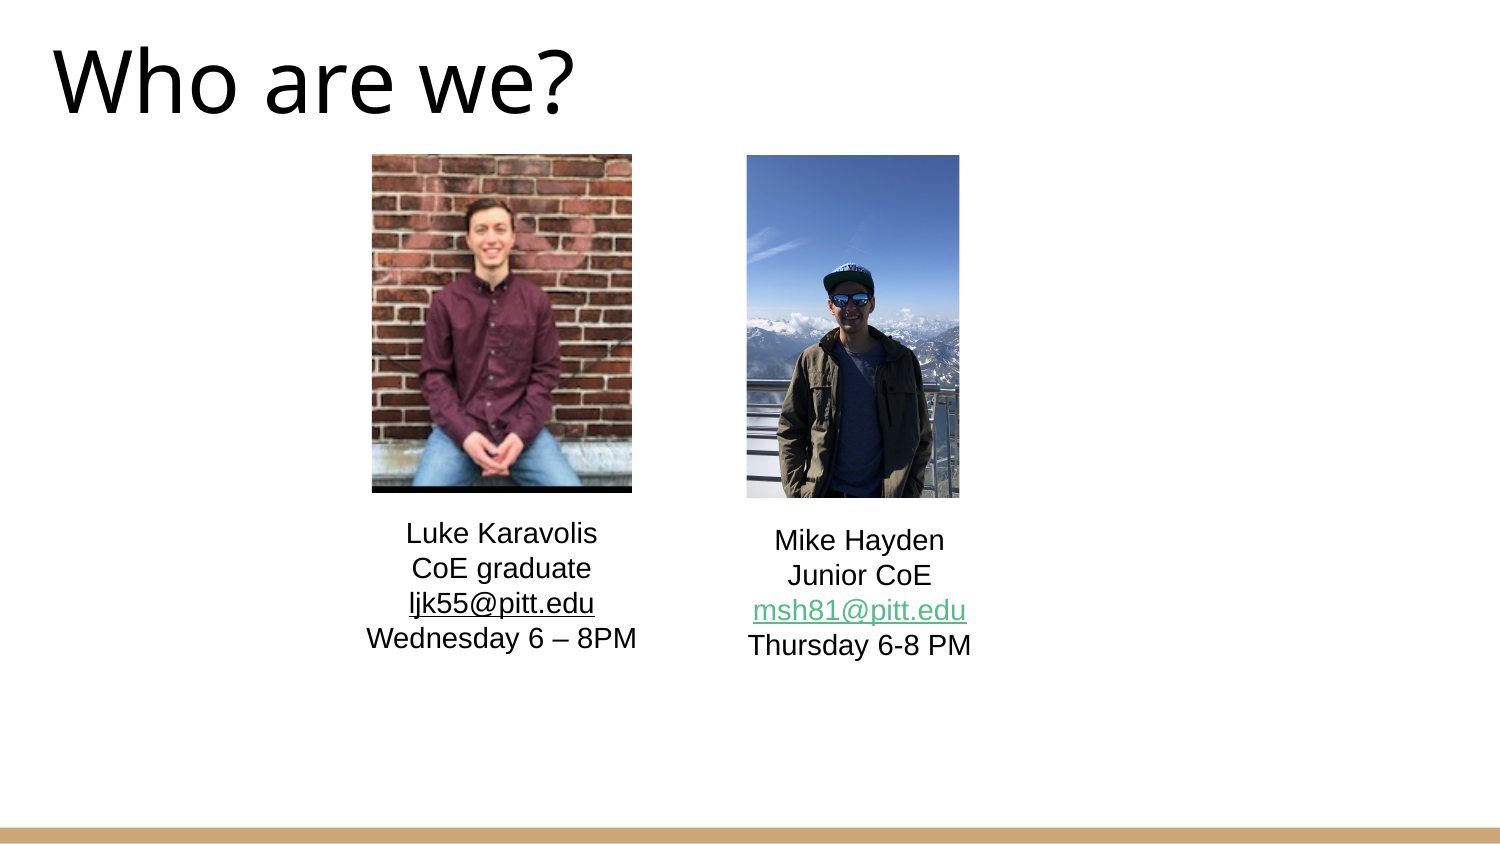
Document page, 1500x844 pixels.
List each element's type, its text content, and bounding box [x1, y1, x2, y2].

text_box Mike Hayden Junior CoE msh81@pitt.edu Thursday 6-8 PM [721, 506, 999, 844]
picture [371, 153, 633, 493]
text_box Luke Karavolis CoE graduate ljk55@pitt.edu Wednesday 6 – 8PM [343, 499, 660, 844]
picture [746, 155, 960, 498]
title Who are we? [37, 10, 1435, 147]
